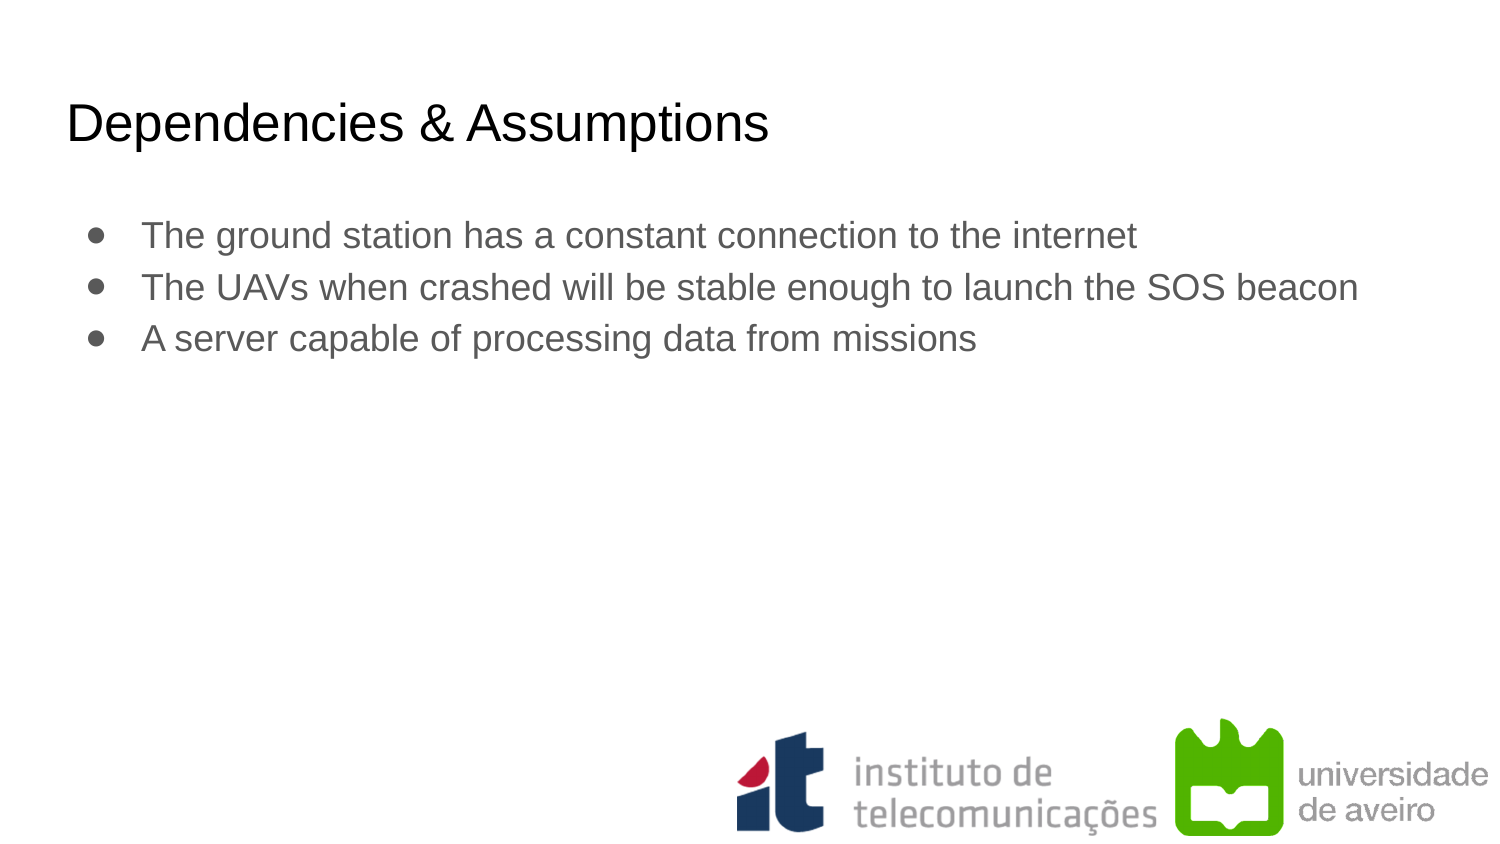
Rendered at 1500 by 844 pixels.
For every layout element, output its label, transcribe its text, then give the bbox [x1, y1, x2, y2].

list The ground station has a constant connection to the internet The UAVs when crashed will be stable enough to launch the SOS beacon A server capable of processing data from missions [51, 189, 1449, 750]
picture [737, 708, 1488, 837]
title Dependencies & Assumptions [51, 72, 1449, 167]
